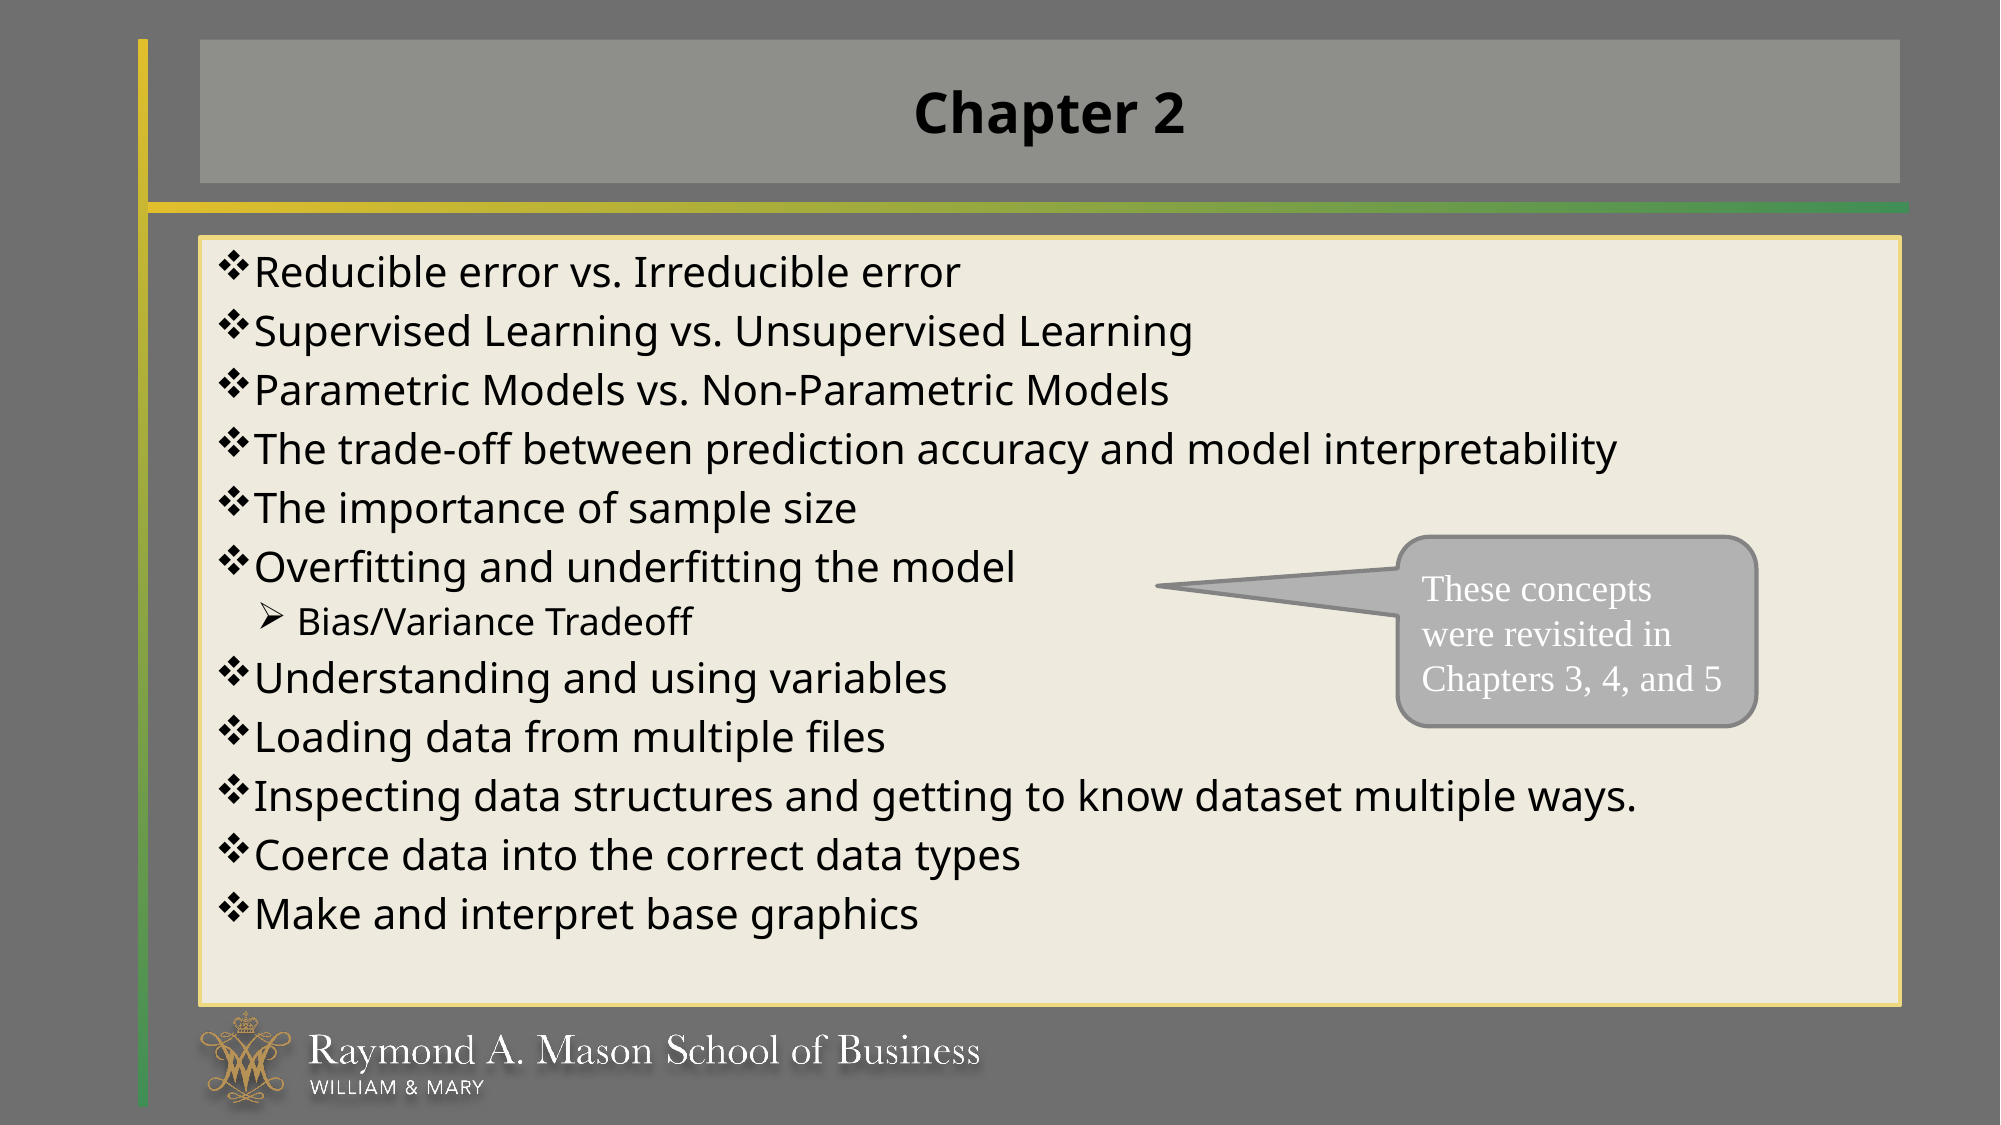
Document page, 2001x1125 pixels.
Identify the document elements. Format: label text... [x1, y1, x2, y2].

title Chapter 2 [200, 39, 1900, 184]
list Reducible error vs. Irreducible error Supervised Learning vs. Unsupervised Learning Parametric Models vs. Non-Parametric Models The trade-off between prediction accuracy and model interpretability The importance of sample size Overfitting and underfitting the model Bias/Variance Tradeoff Understanding and using variables Loading data from multiple files Inspecting data structures and getting to know dataset multiple ways. Coerce data into the correct data types Make and interpret base graphics [198, 235, 1902, 1007]
picture [200, 1011, 979, 1103]
text_box These concepts were revisited in Chapters 3, 4, and 5 [1154, 534, 1759, 729]
